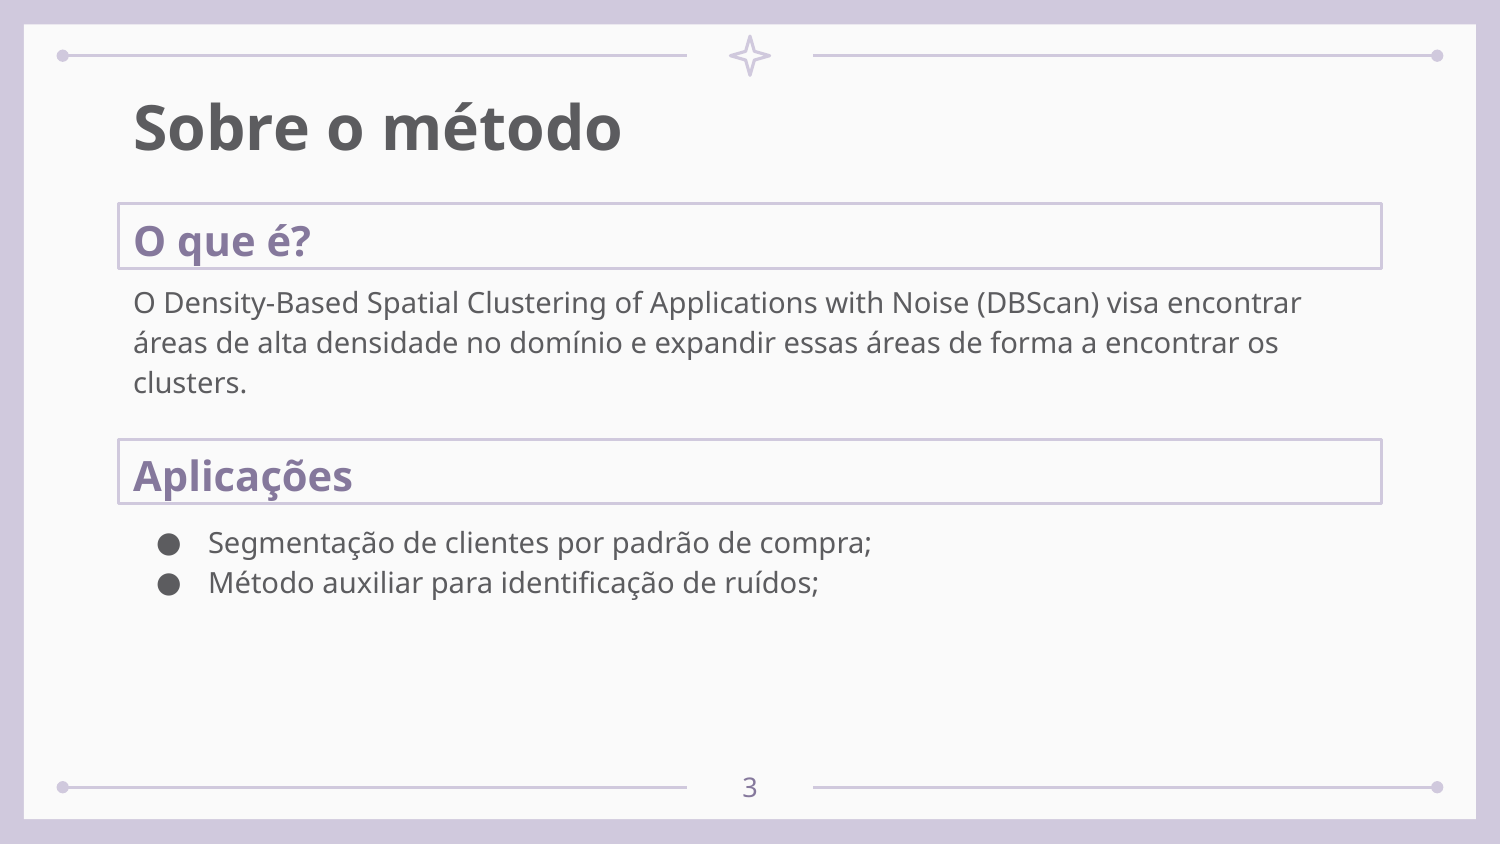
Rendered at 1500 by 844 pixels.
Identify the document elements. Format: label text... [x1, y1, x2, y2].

subtitle Aplicações [117, 438, 1383, 505]
title Sobre o método [118, 72, 1382, 167]
subtitle O Density-Based Spatial Clustering of Applications with Noise (DBScan) visa encontrar áreas de alta densidade no domínio e expandir essas áreas de forma a encontrar os clusters. [118, 270, 1382, 438]
subtitle Segmentação de clientes por padrão de compra; Método auxiliar para identificação de ruídos; [118, 505, 1382, 667]
subtitle O que é? [117, 202, 1383, 270]
slide_number ‹#› [705, 755, 795, 810]
